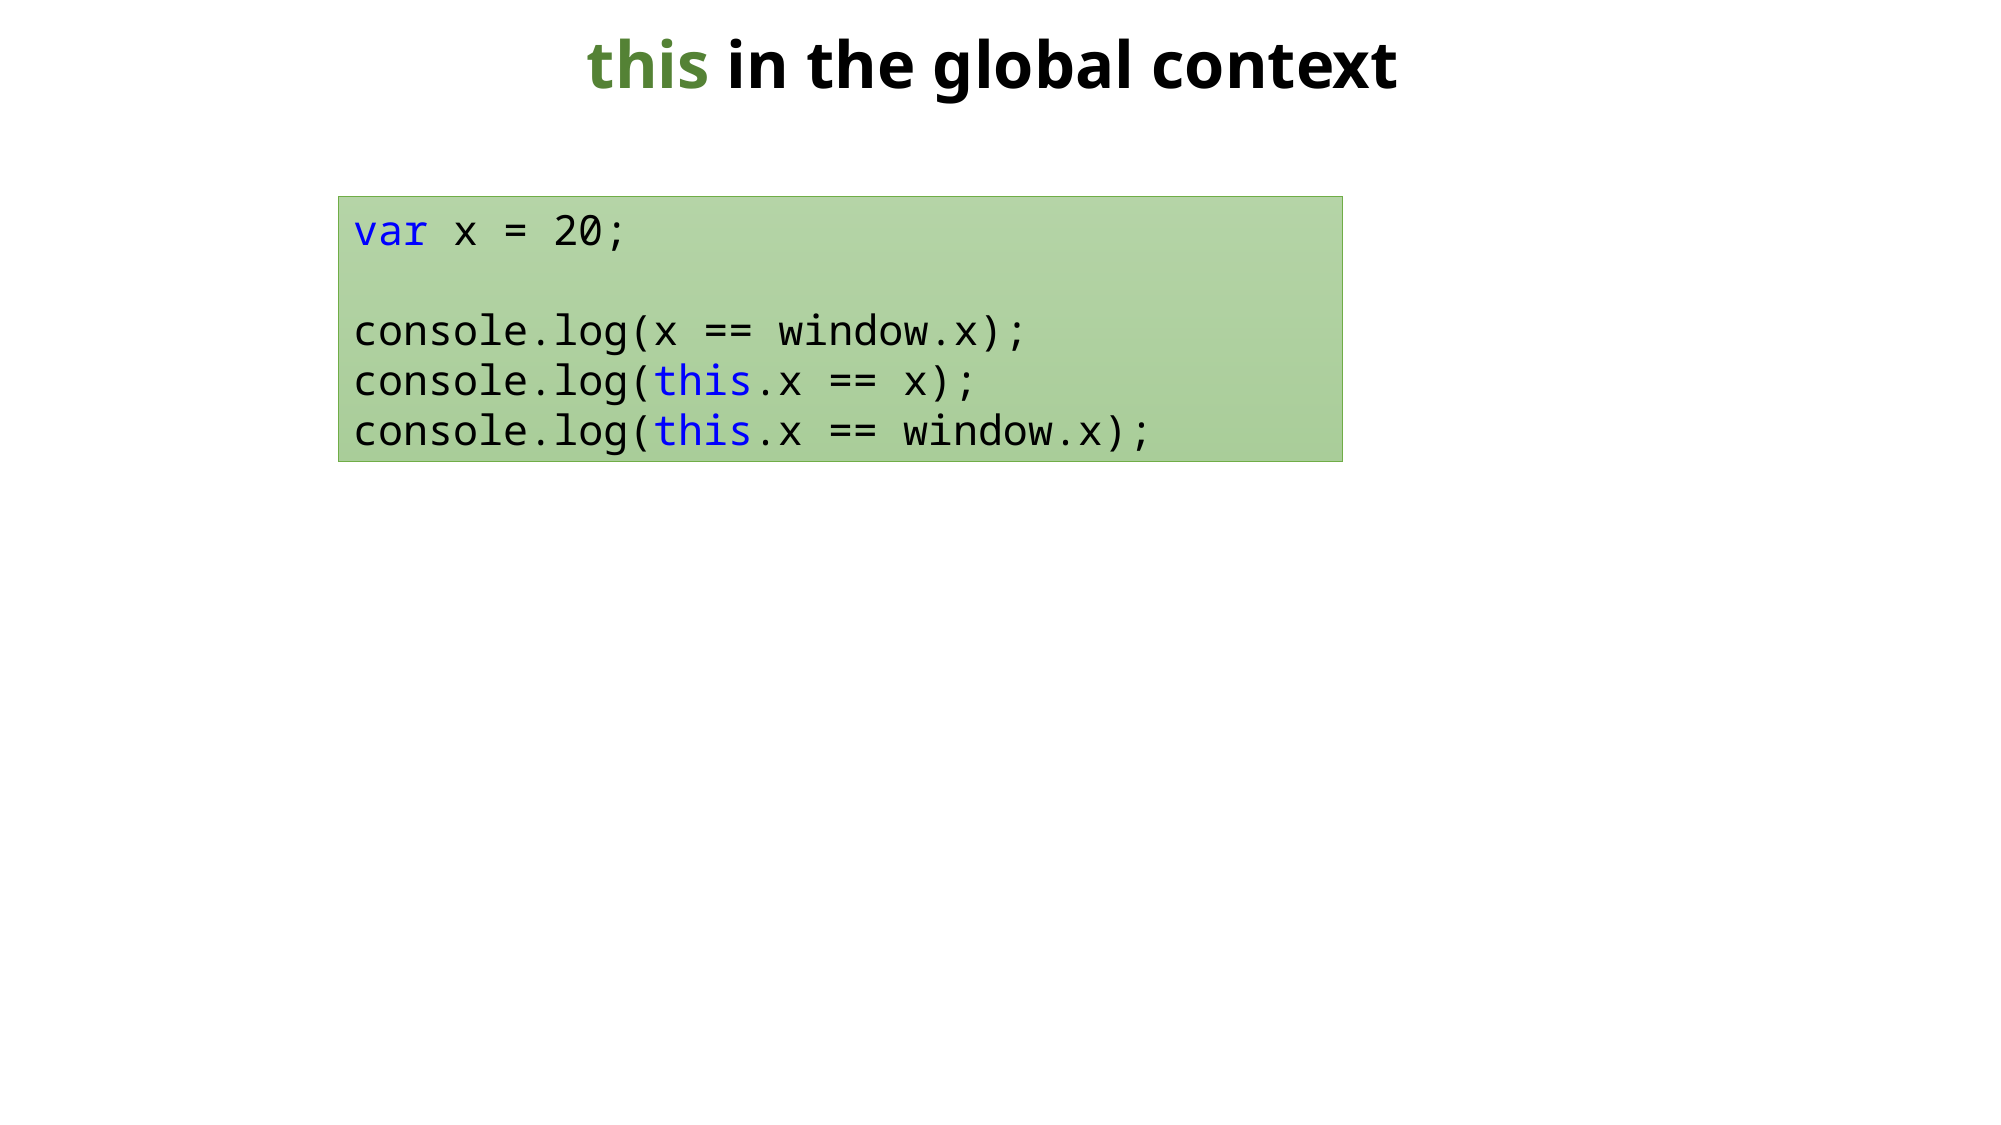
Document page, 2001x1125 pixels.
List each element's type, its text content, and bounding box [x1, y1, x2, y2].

text_box var x = 20; console.log(x == window.x); console.log(this.x == x); console.log(this.x == window.x); [338, 196, 1343, 462]
title this in the global context [355, 23, 1631, 111]
